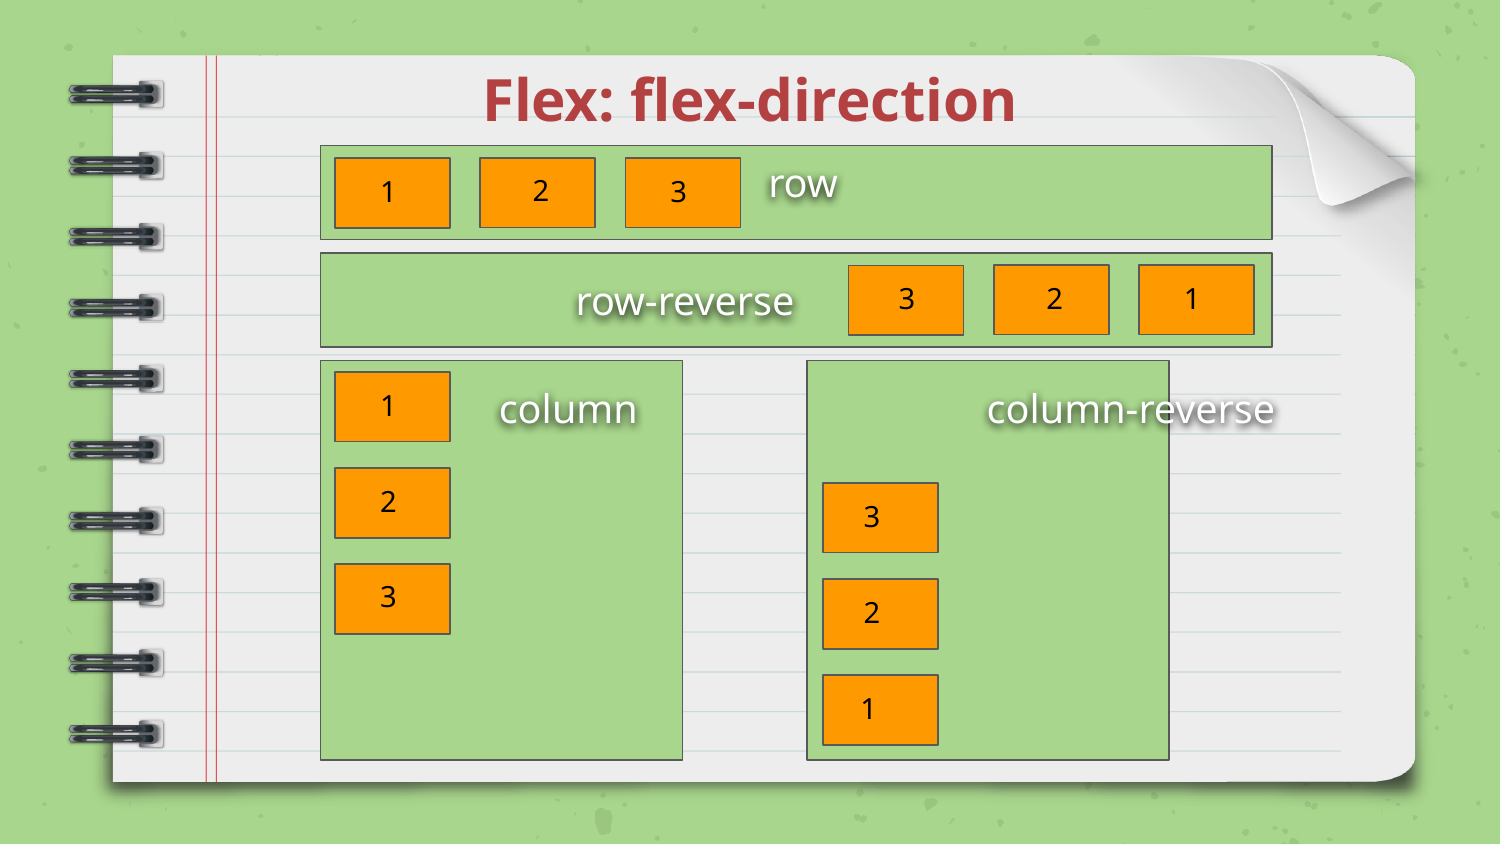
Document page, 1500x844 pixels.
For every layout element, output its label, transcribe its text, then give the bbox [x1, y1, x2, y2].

text_box [436, 468, 450, 538]
text_box 2 [365, 468, 436, 538]
text_box [822, 675, 845, 745]
picture [63, 22, 1437, 822]
text_box [1139, 264, 1255, 335]
text_box [625, 157, 741, 228]
text_box row [753, 134, 1059, 229]
text_box [436, 564, 450, 634]
text_box [872, 252, 1272, 348]
text_box [480, 157, 517, 228]
text_box 2 [517, 157, 588, 228]
text_box [806, 360, 1170, 761]
text_box [993, 264, 1109, 335]
text_box 3 [365, 563, 436, 634]
text_box [822, 579, 848, 649]
text_box [436, 158, 450, 229]
text_box 3 [883, 265, 954, 335]
text_box [334, 468, 365, 538]
text_box [334, 158, 365, 229]
text_box [320, 360, 683, 761]
text_box [334, 371, 450, 442]
text_box [334, 564, 365, 634]
text_box [919, 579, 938, 649]
text_box [320, 252, 556, 348]
text_box column-reverse [971, 360, 1457, 455]
title Flex: flex-direction [301, 61, 1199, 156]
text_box 1 [365, 158, 436, 229]
text_box [822, 482, 938, 553]
text_box 2 [848, 579, 919, 649]
text_box [916, 675, 938, 745]
text_box [320, 145, 757, 240]
text_box row-reverse [560, 253, 867, 347]
text_box 1 [1169, 265, 1240, 335]
text_box 3 [848, 483, 919, 554]
text_box [875, 265, 964, 336]
text_box 1 [845, 675, 916, 745]
text_box column [483, 360, 790, 455]
text_box 2 [1031, 265, 1102, 335]
text_box [1055, 145, 1272, 240]
text_box 1 [365, 372, 436, 443]
text_box [588, 157, 596, 228]
text_box 3 [655, 158, 726, 229]
